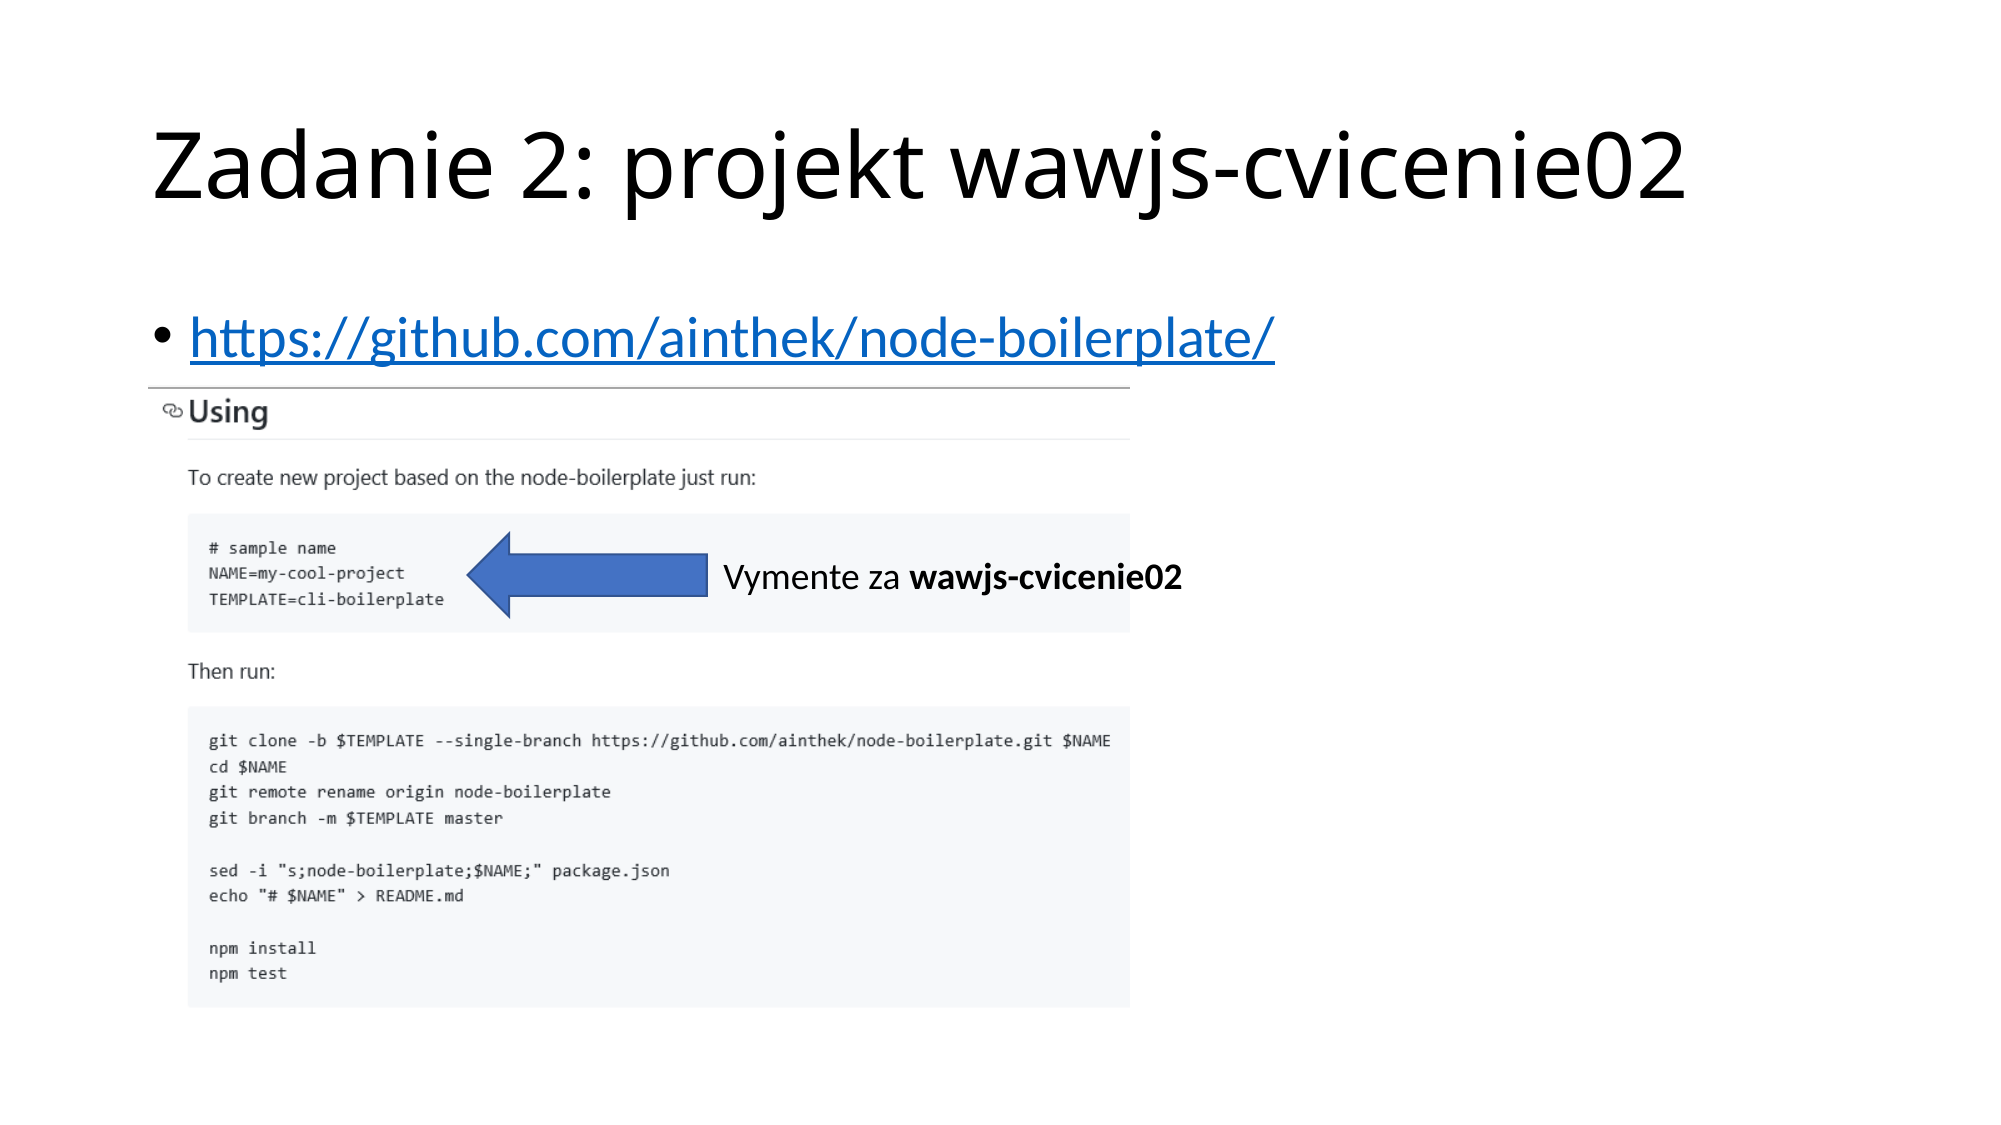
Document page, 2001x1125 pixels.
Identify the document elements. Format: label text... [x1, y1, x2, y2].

text_box Vymente za wawjs-cvicenie02 [1130, 544, 1198, 605]
list https://github.com/ainthek/node-boilerplate/ [137, 299, 1791, 490]
title Zadanie 2: projekt wawjs-cvicenie02 [137, 59, 1863, 278]
picture [148, 385, 1130, 1014]
